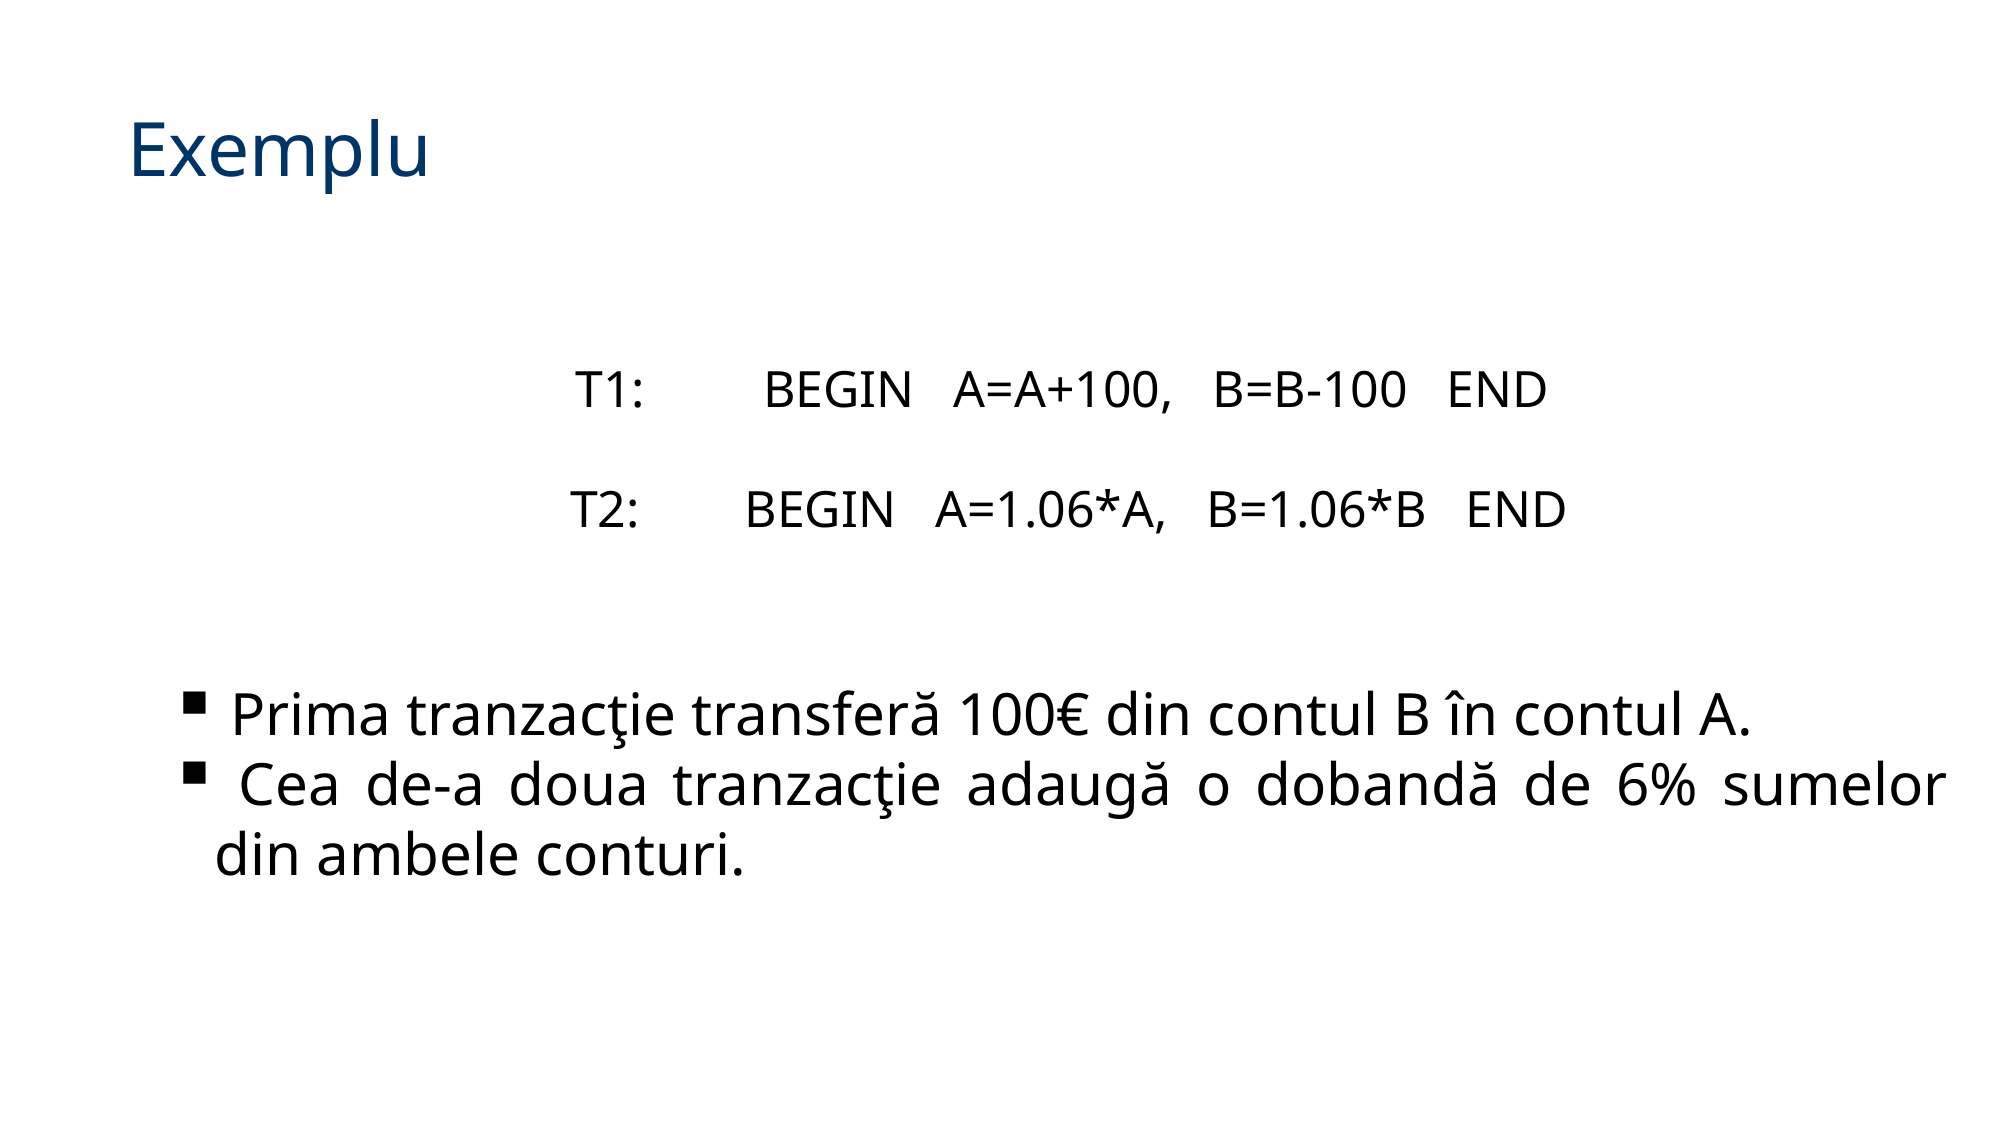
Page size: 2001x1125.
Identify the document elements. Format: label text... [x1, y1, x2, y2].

subtitle T1: BEGIN A=A+100, B=B-100 END T2: BEGIN A=1.06*A, B=1.06*B END Prima tranzacţie transferă 100€ din contul B în contul A. Cea de-a doua tranzacţie adaugă o dobandă de 6% sumelor din ambele conturi. [162, 209, 1963, 1035]
text_box Exemplu [112, 94, 1750, 200]
